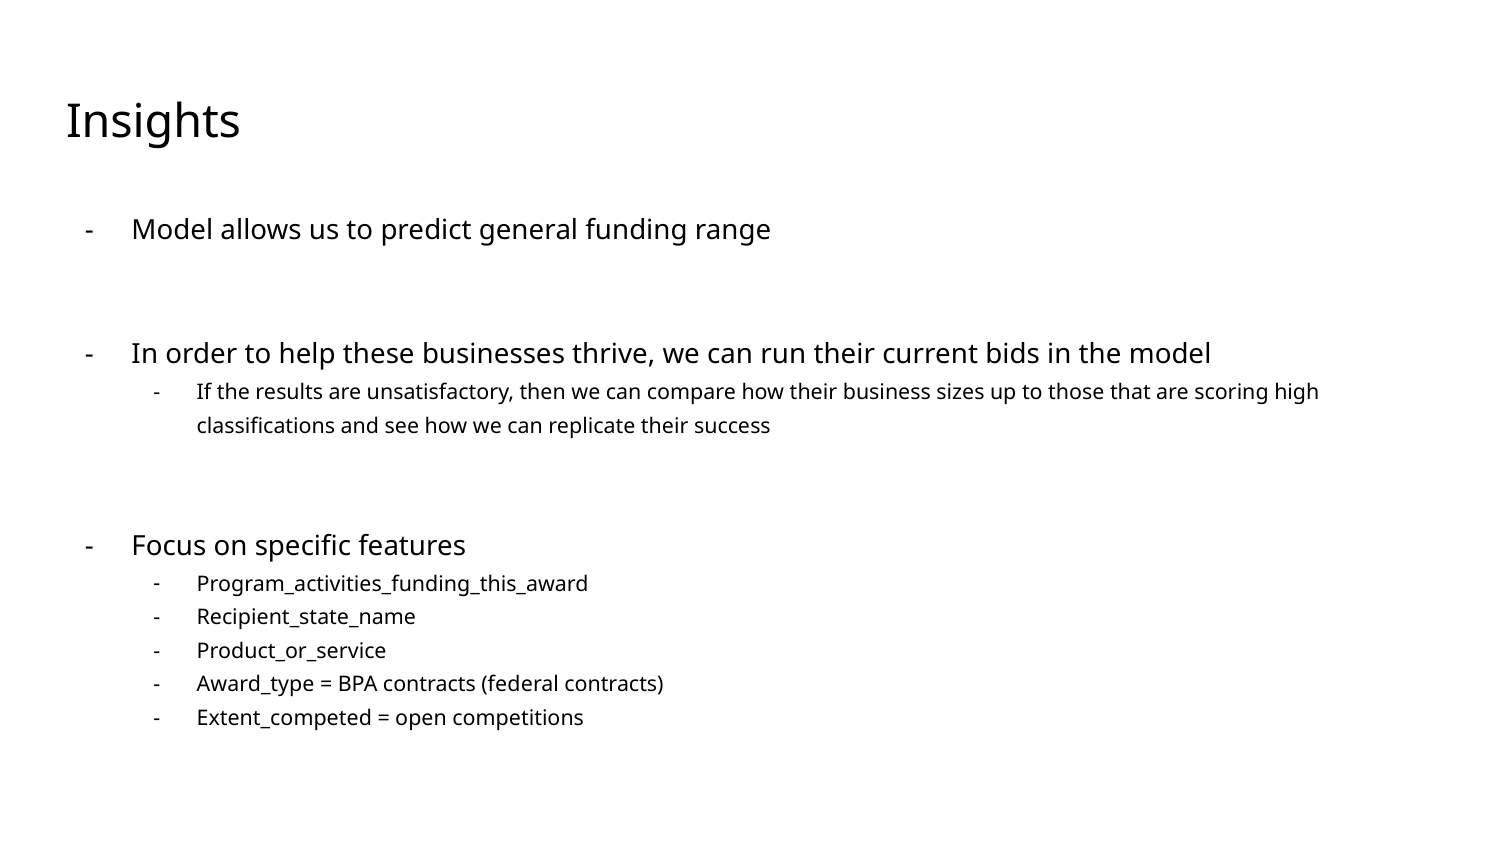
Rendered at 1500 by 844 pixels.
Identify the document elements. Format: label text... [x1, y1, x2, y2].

title Insights [51, 72, 1449, 167]
list Model allows us to predict general funding range In order to help these businesses thrive, we can run their current bids in the model If the results are unsatisfactory, then we can compare how their business sizes up to those that are scoring high classifications and see how we can replicate their success Focus on specific features Program_activities_funding_this_award Recipient_state_name Product_or_service Award_type = BPA contracts (federal contracts) Extent_competed = open competitions [51, 189, 1449, 750]
